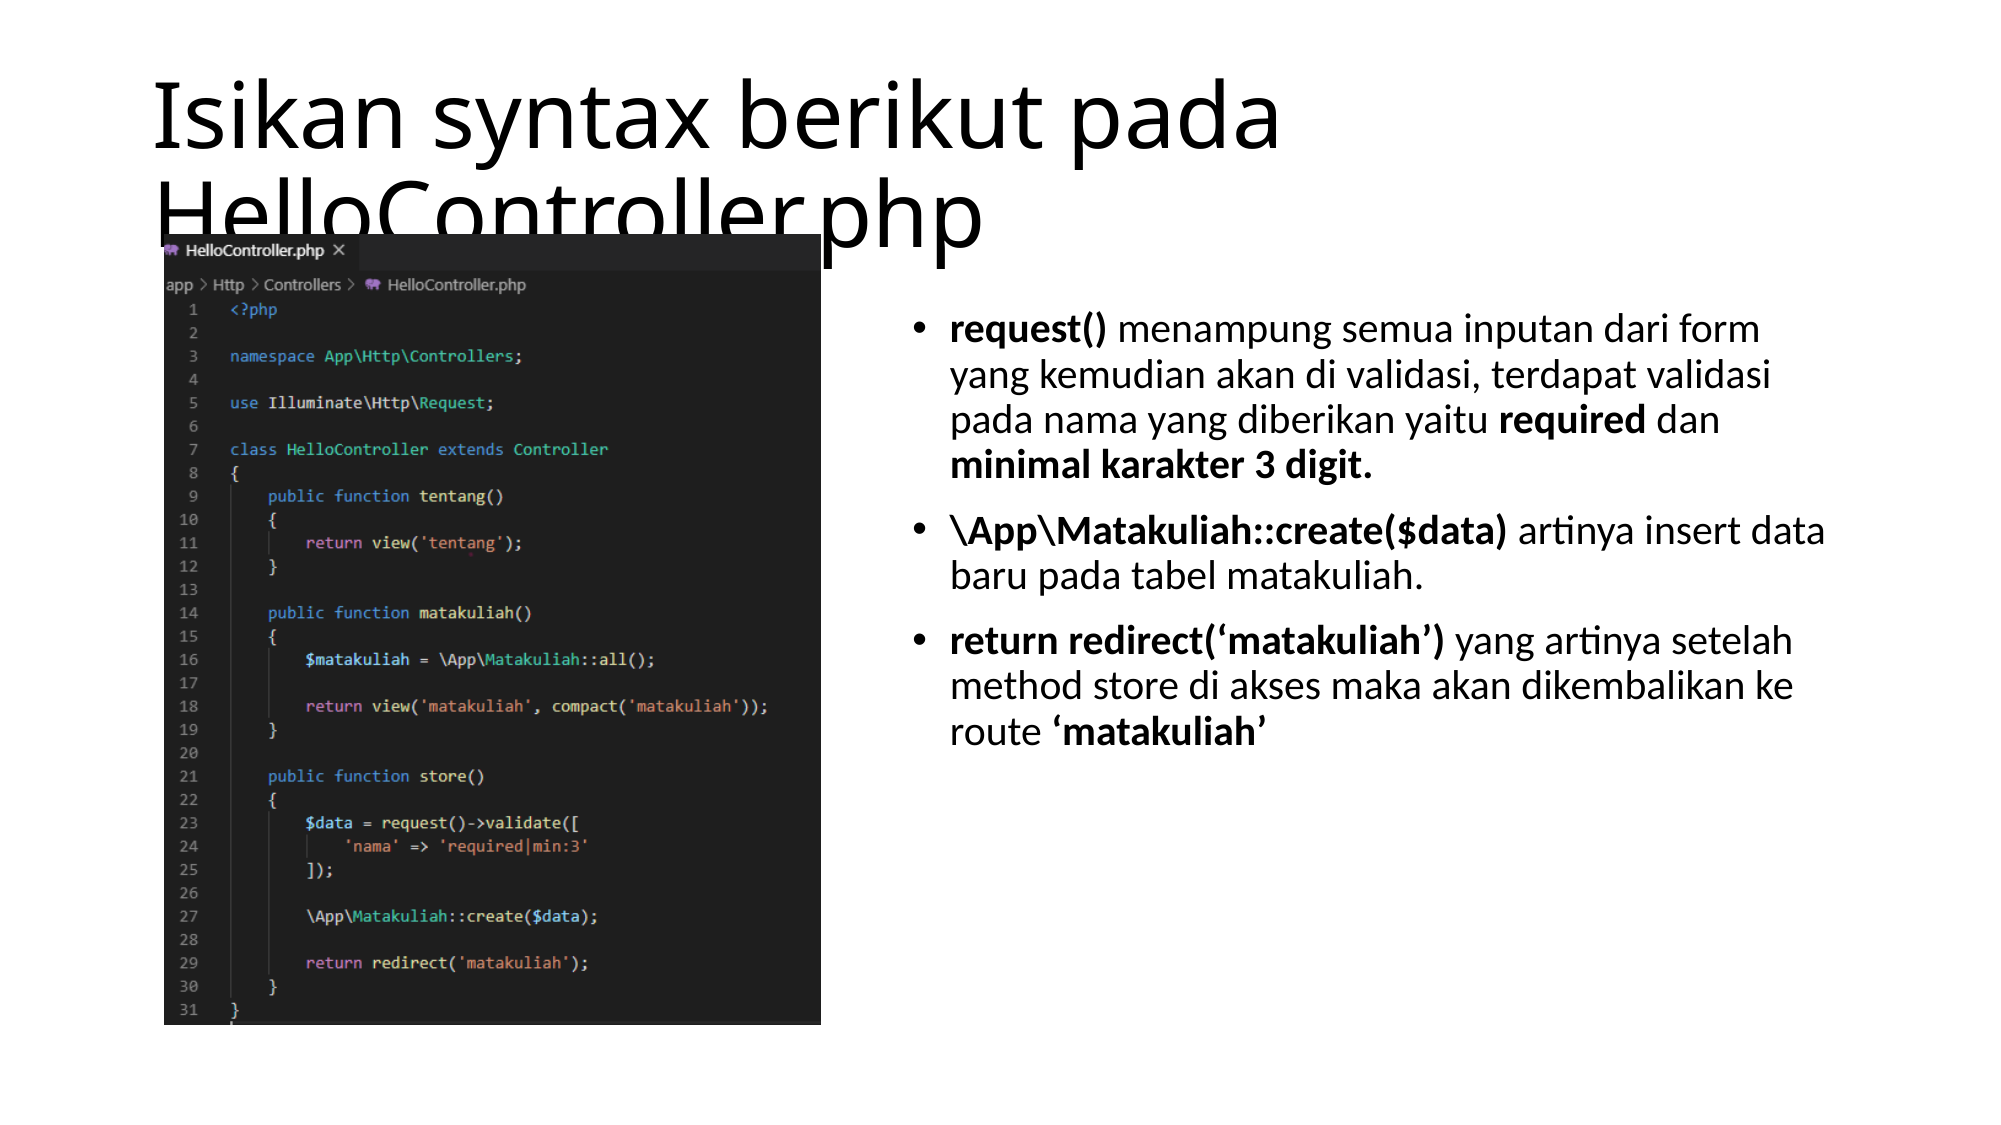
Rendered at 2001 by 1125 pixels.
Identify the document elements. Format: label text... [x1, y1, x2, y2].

title Isikan syntax berikut pada HelloController.php [137, 59, 1863, 278]
list request() menampung semua inputan dari form yang kemudian akan di validasi, terdapat validasi pada nama yang diberikan yaitu required dan minimal karakter 3 digit. \App\Matakuliah::create($data) artinya insert data baru pada tabel matakuliah. return redirect(‘matakuliah’) yang artinya setelah method store di akses maka akan dikembalikan ke route ‘matakuliah’ [897, 299, 1863, 1014]
picture [164, 234, 821, 1025]
